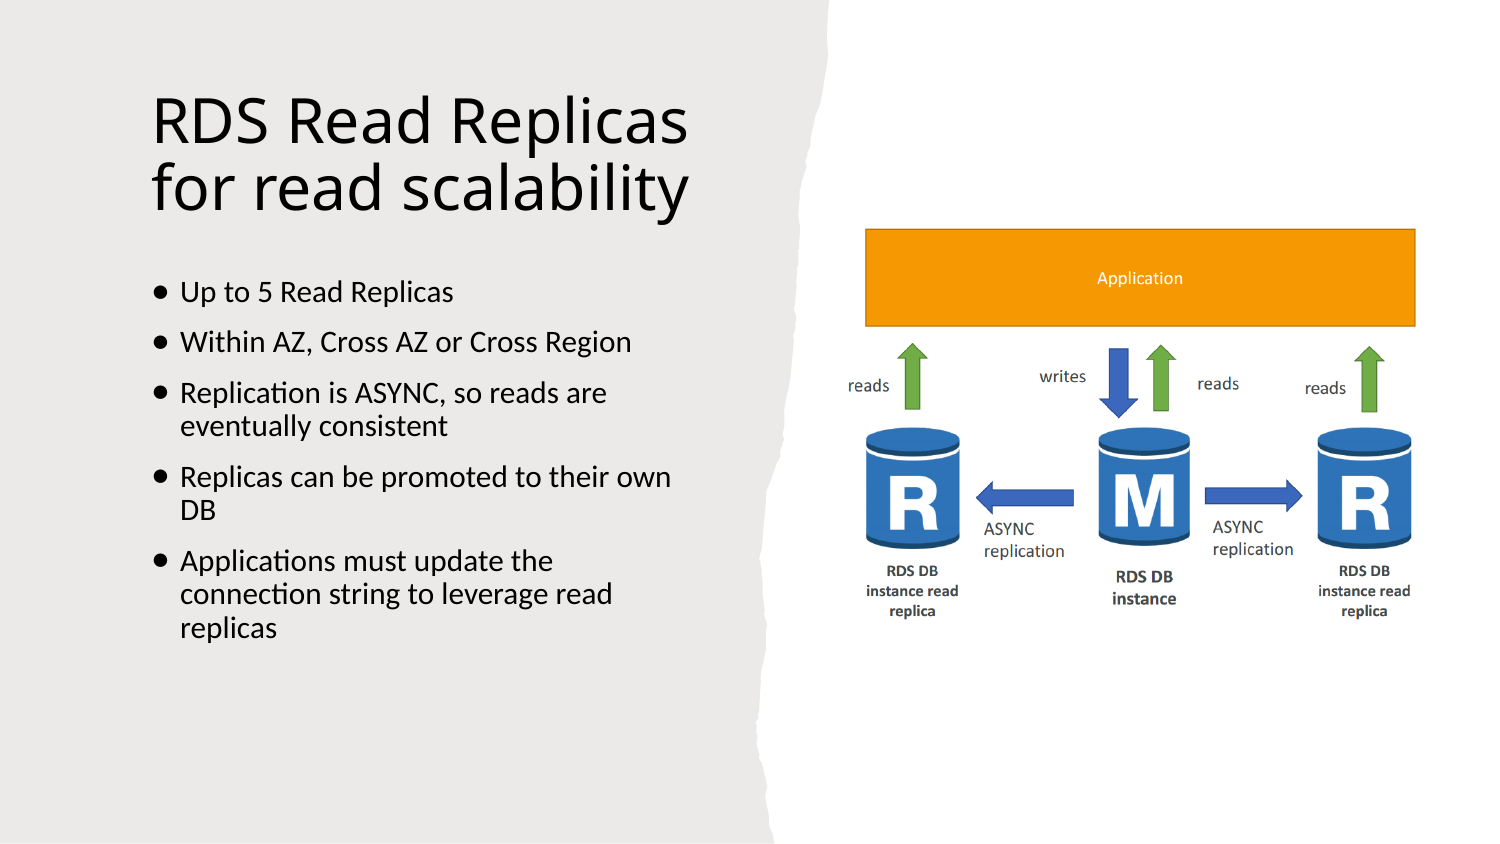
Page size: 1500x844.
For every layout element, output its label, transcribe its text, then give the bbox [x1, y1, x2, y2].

list Up to 5 Read Replicas Within AZ, Cross AZ or Cross Region Replication is ASYNC, so reads are eventually consistent Replicas can be promoted to their own DB Applications must update the connection string to leverage read replicas [139, 269, 686, 751]
title RDS Read Replicas for read scalability [139, 75, 729, 239]
text_box [0, 0, 831, 844]
text_box [758, 0, 1500, 844]
picture [846, 223, 1430, 623]
